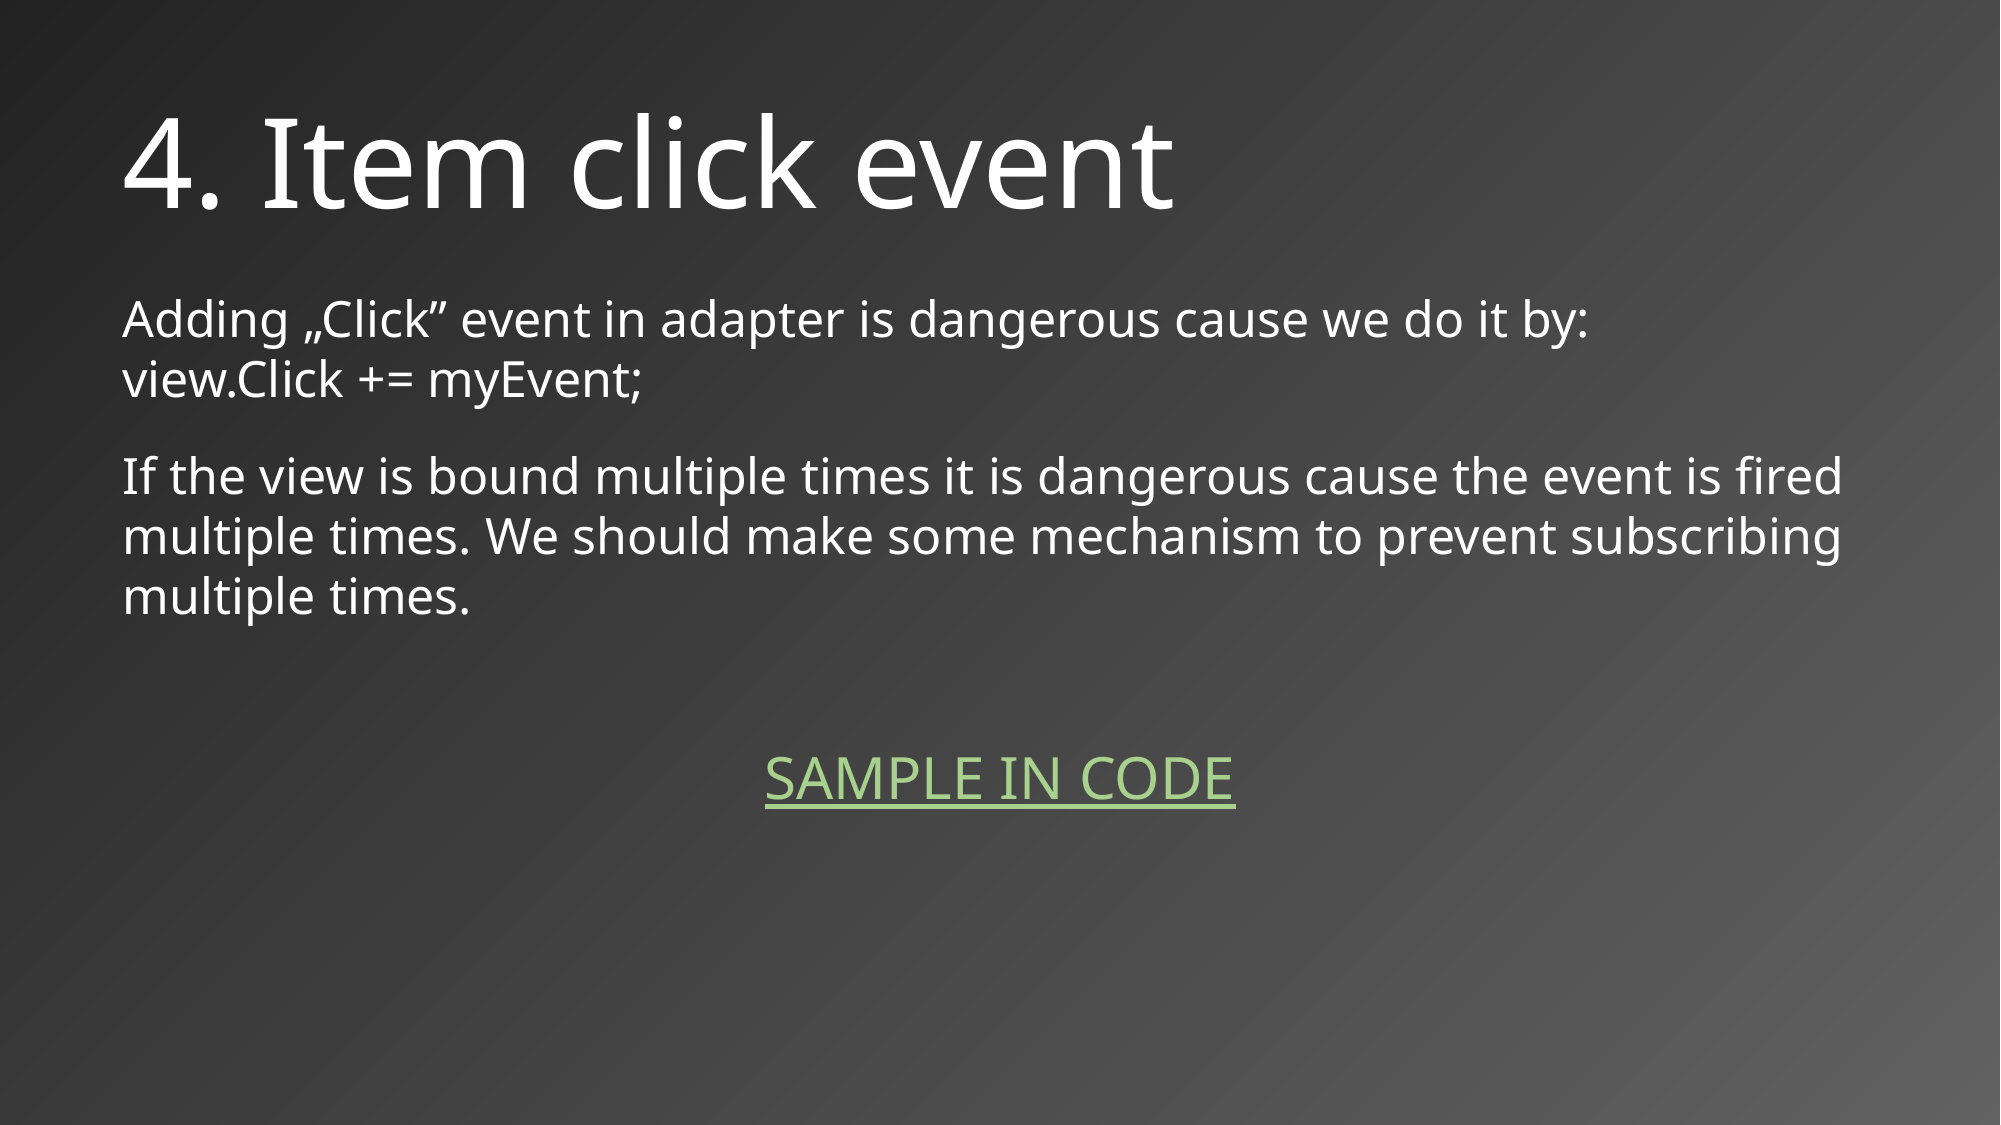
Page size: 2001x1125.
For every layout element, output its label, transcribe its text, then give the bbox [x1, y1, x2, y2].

subtitle Adding „Click” event in adapter is dangerous cause we do it by: view.Click += myEvent; If the view is bound multiple times it is dangerous cause the event is fired multiple times. We should make some mechanism to prevent subscribing multiple times. [107, 279, 1882, 846]
title 4. Item click event [107, 73, 1882, 244]
text_box SAMPLE IN CODE [705, 734, 1295, 819]
